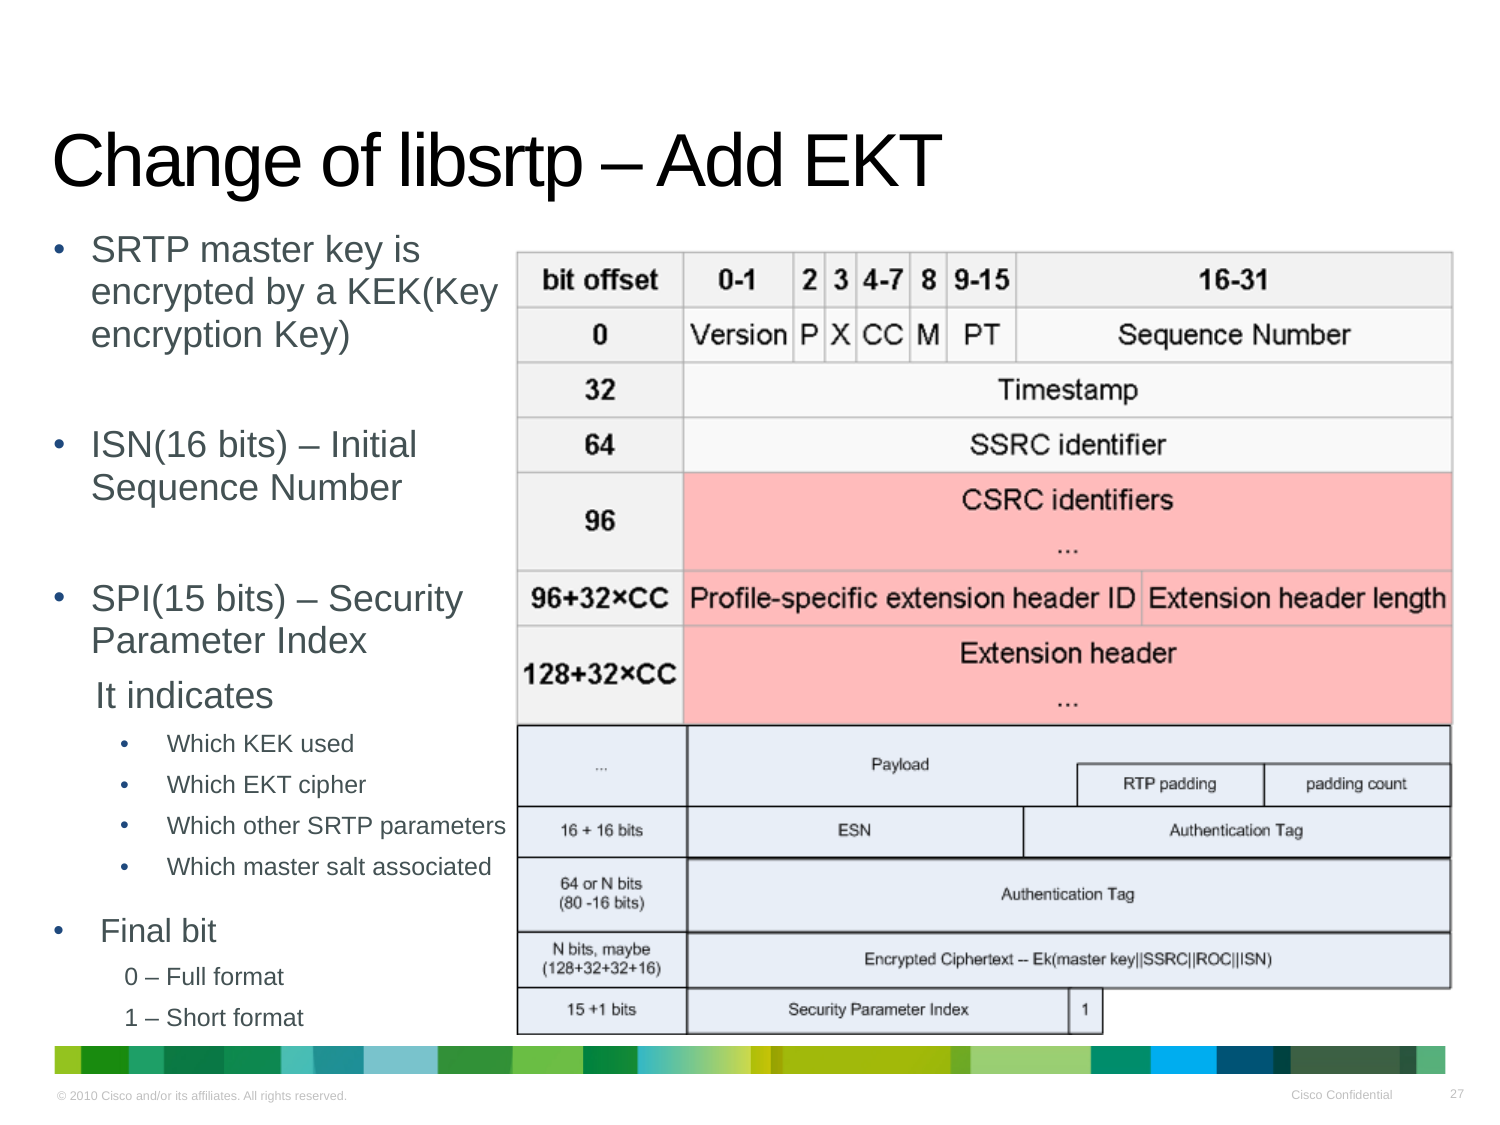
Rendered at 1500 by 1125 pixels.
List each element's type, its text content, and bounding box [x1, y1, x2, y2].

title Change of libsrtp – Add EKT [37, 70, 1446, 209]
picture [513, 245, 1460, 1035]
picture [1274, 1046, 1446, 1074]
list SRTP master key is encrypted by a KEK(Key encryption Key) ISN(16 bits) – Initial Sequence Number SPI(15 bits) – Security Parameter Index It indicates Which KEK used Which EKT cipher Which other SRTP parameters Which master salt associated Final bit 0 – Full format 1 – Short format [38, 220, 527, 1035]
picture [54, 1046, 1150, 1074]
